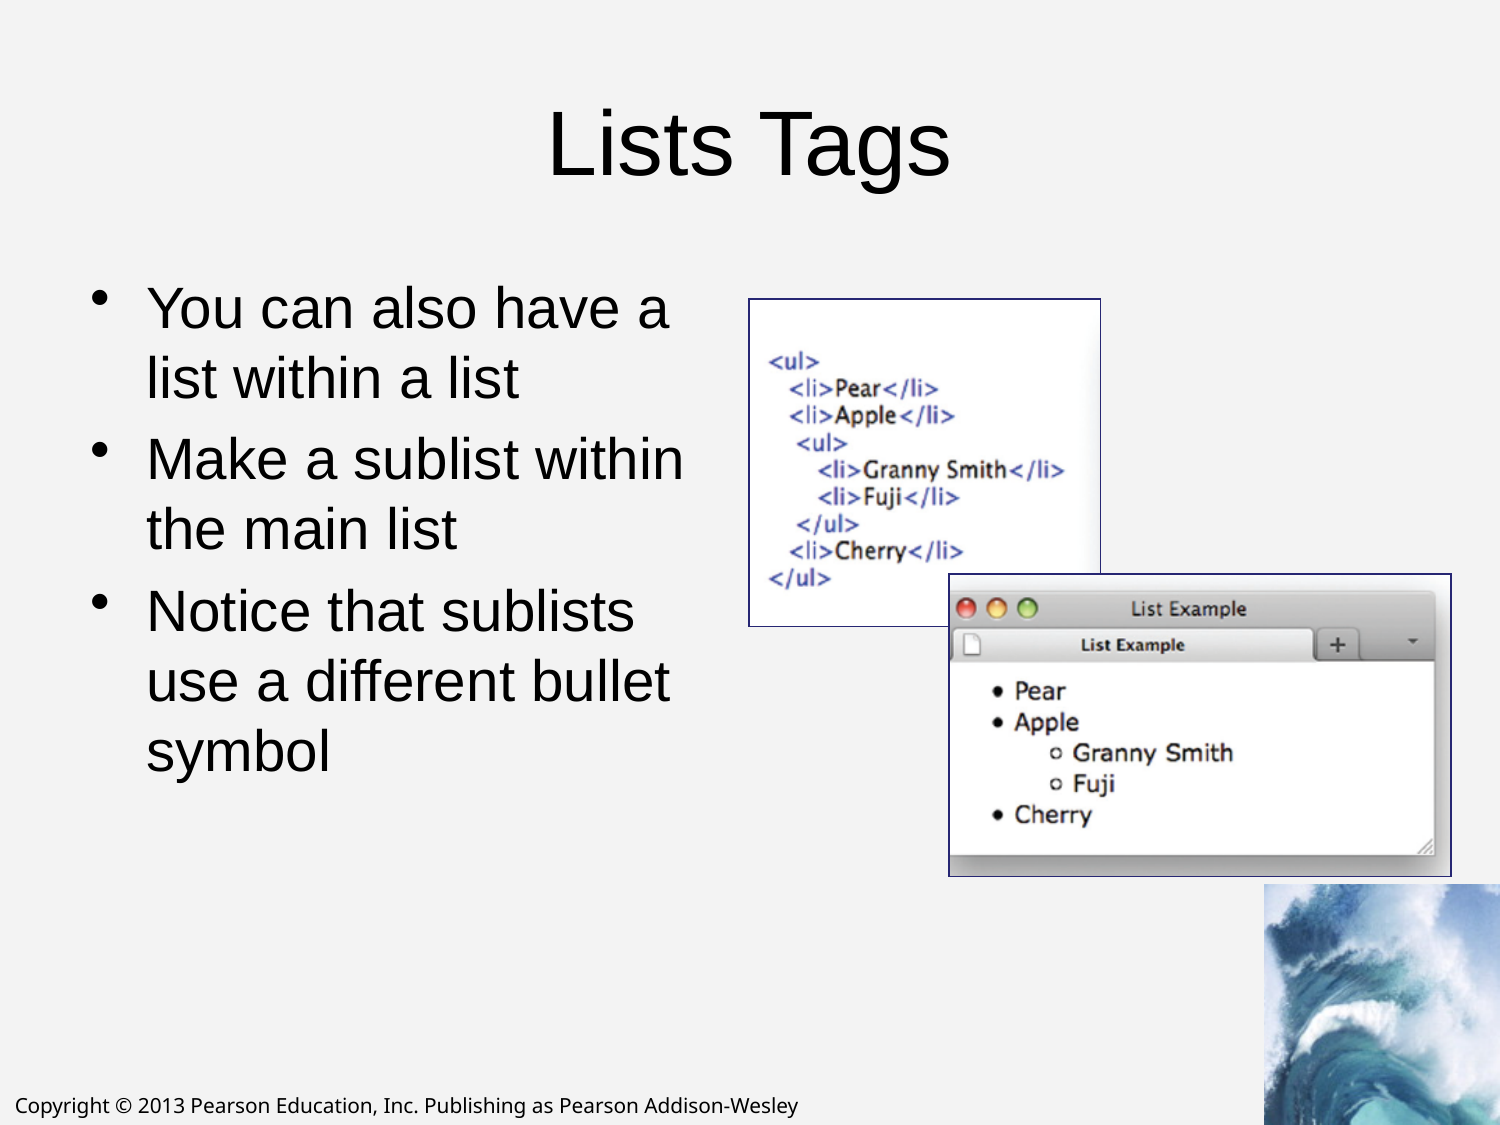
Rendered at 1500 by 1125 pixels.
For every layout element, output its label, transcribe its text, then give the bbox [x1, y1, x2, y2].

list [749, 299, 1101, 627]
list You can also have a list within a list Make a sublist within the main list Notice that sublists use a different bullet symbol [74, 262, 738, 1006]
picture [1264, 884, 1500, 1125]
picture [949, 574, 1451, 876]
title Lists Tags [74, 44, 1426, 233]
